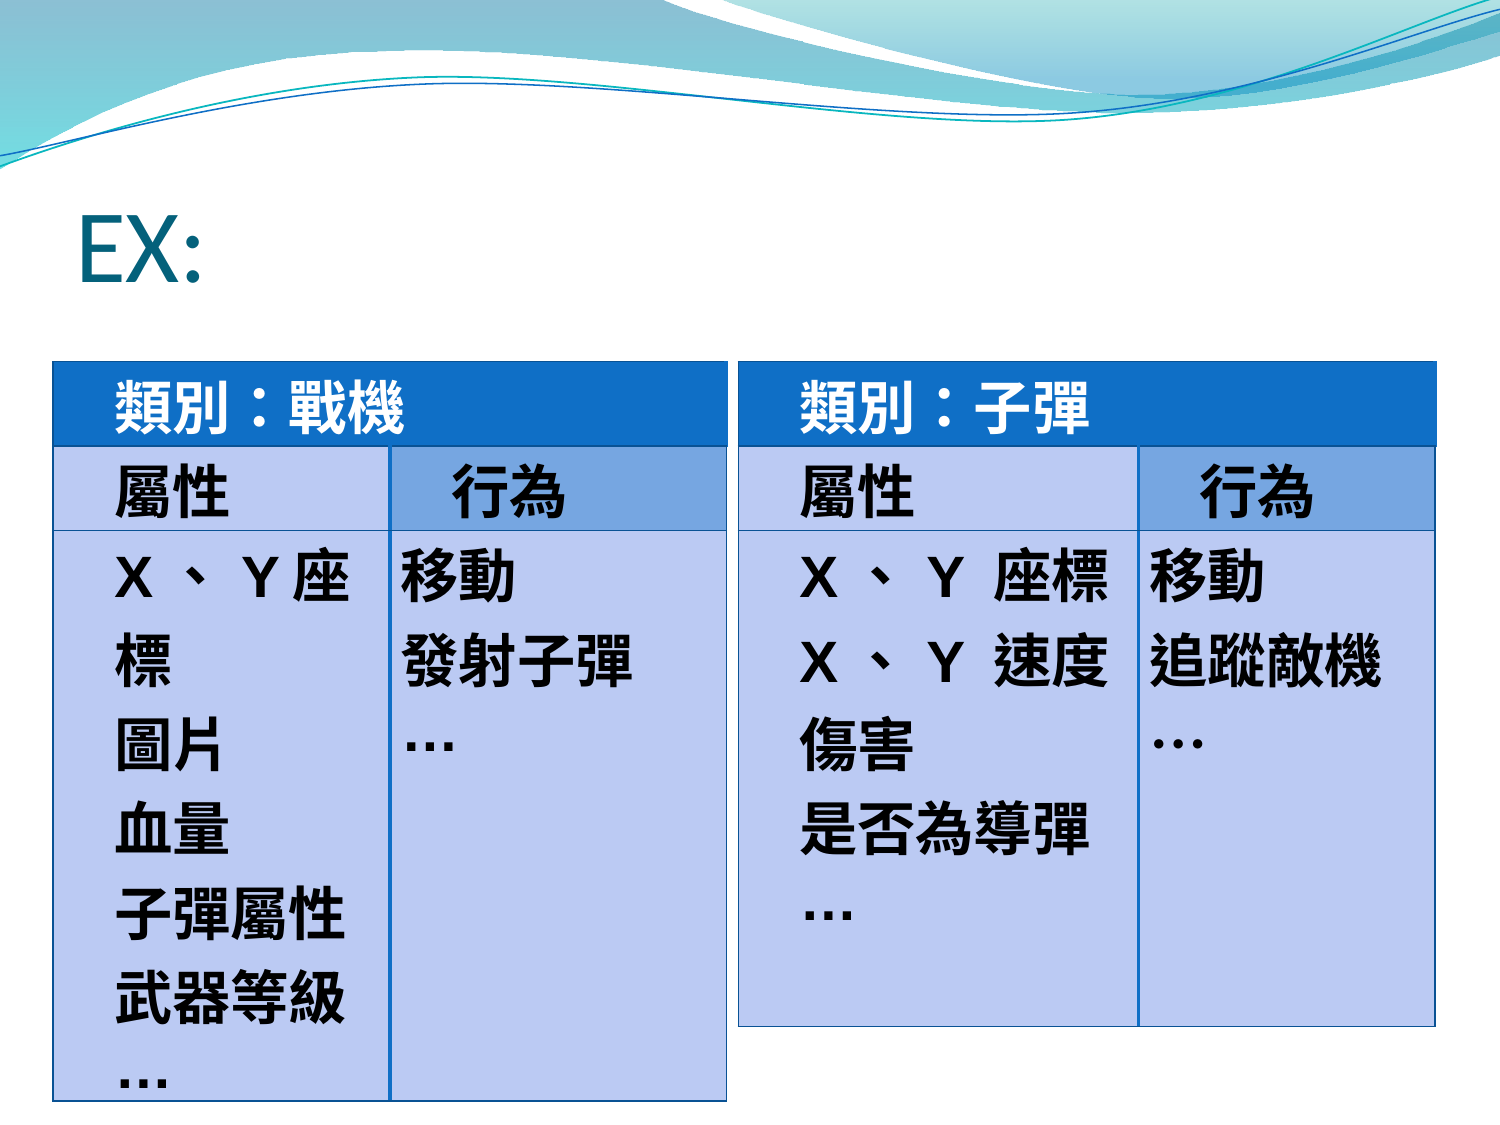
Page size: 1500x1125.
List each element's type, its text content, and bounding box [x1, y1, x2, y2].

table_cell X、Y 座標 X、Y 速度 傷害 是否為導彈 … [739, 531, 1137, 1026]
table_cell 行為 [392, 447, 726, 530]
table_cell 屬性 [739, 447, 1137, 530]
table_cell 移動 發射子彈 … [392, 531, 726, 1100]
table_cell 屬性 [54, 447, 388, 530]
table_cell X、Y座標 圖片 血量 子彈屬性 武器等級 … [54, 531, 388, 1100]
table_header 類別：子彈 [739, 362, 1433, 445]
title EX: [75, 115, 1425, 303]
table_cell 行為 [1140, 447, 1434, 530]
table_header 類別：戰機 [54, 362, 724, 445]
table_cell 移動 追蹤敵機… [1140, 531, 1434, 1026]
